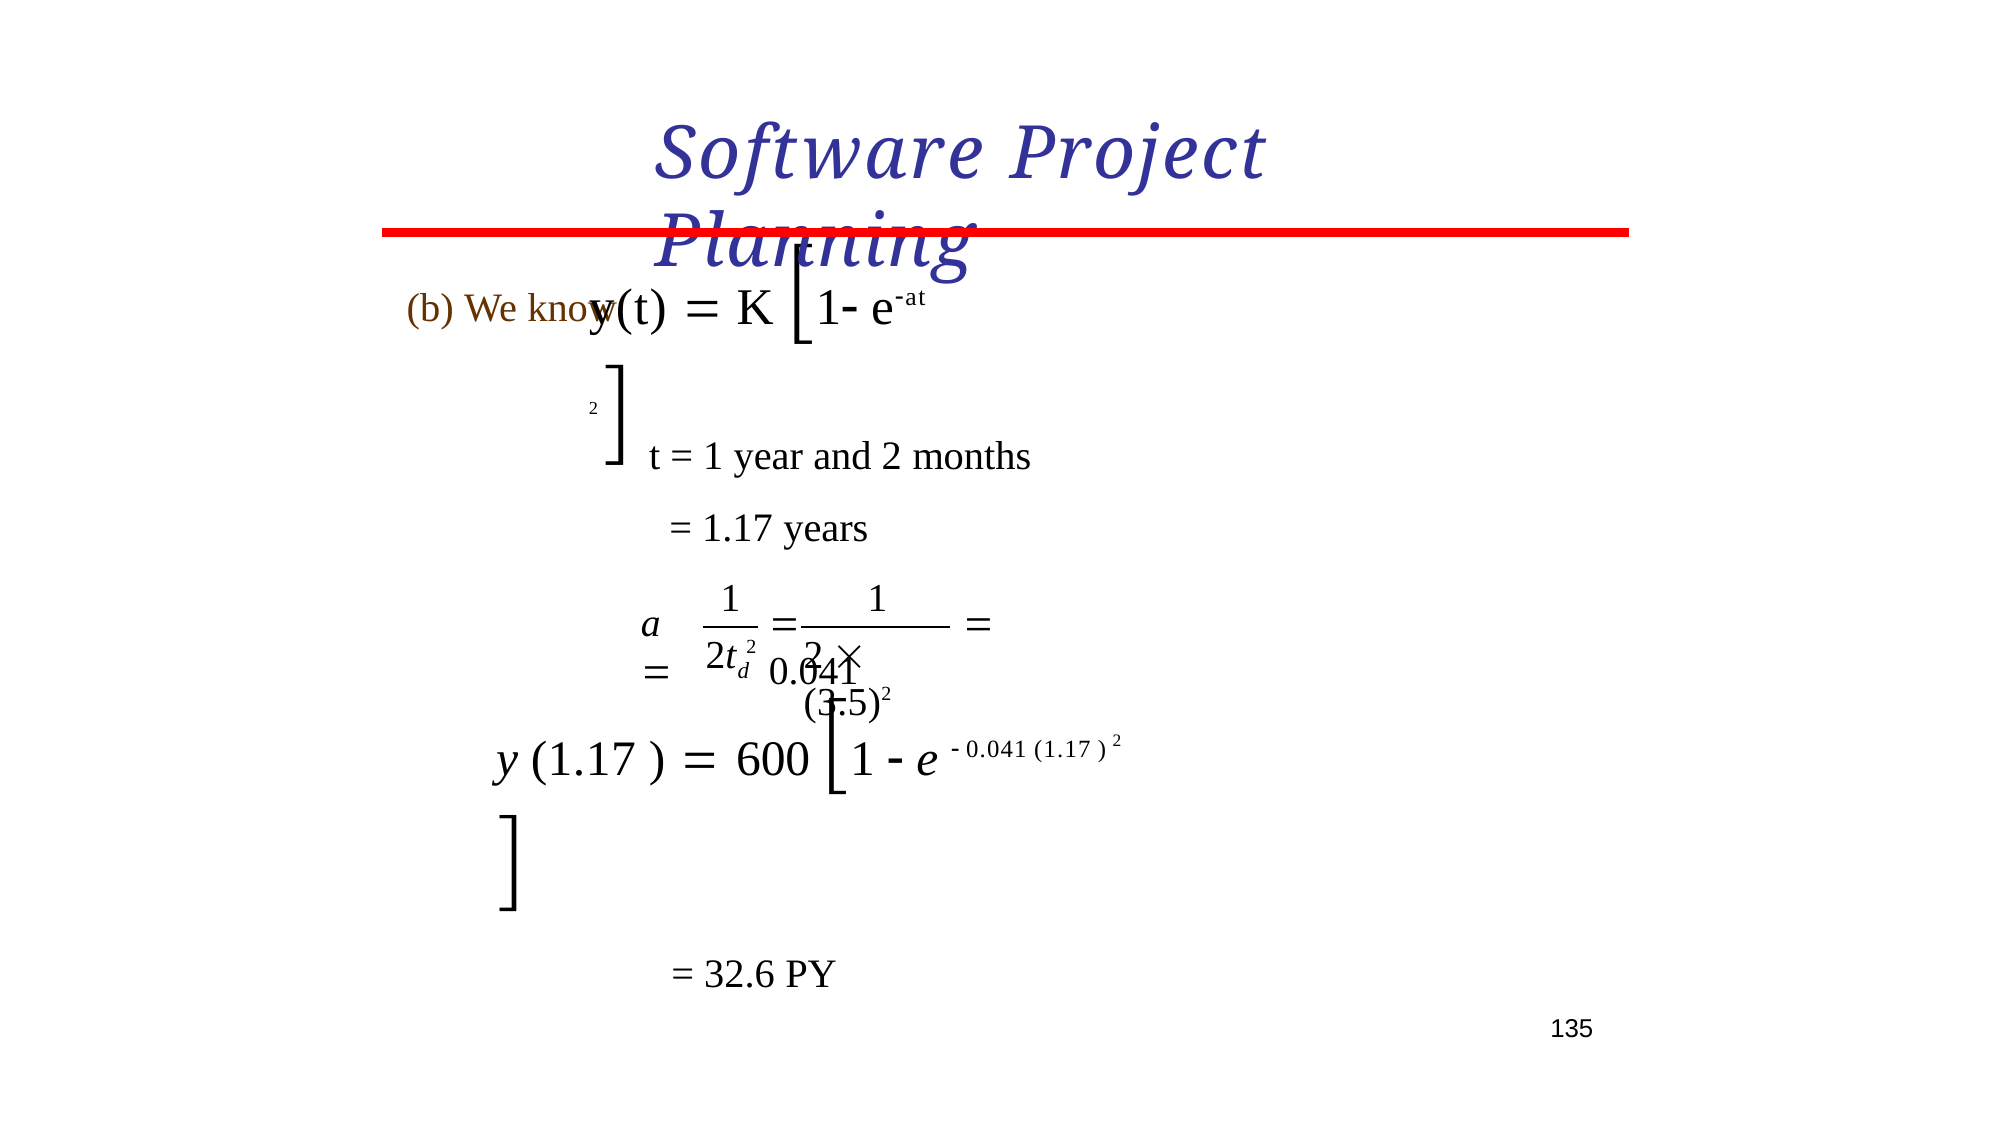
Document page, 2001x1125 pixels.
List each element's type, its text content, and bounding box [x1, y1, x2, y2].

text_box 2t 2 [700, 626, 758, 676]
text_box y (1.17 )  600 1  e  0.041 (1.17 ) 2  = 32.6 PY [490, 676, 1126, 996]
text_box a  [639, 594, 695, 676]
text_box Software Project Planning [653, 103, 1347, 232]
text_box Software Project Planning [653, 233, 1347, 282]
text_box 1 1 [718, 569, 888, 620]
text_box   0.041 [767, 594, 1085, 676]
text_box t = 1 year and 2 months = 1.17 years [647, 402, 1034, 550]
text_box (b) We know [404, 279, 585, 330]
title y(t)  K 1 eat 2  [585, 220, 653, 232]
text_box 135 [1546, 1016, 1598, 1044]
title y(t)  K 1 eat 2  [585, 233, 943, 466]
